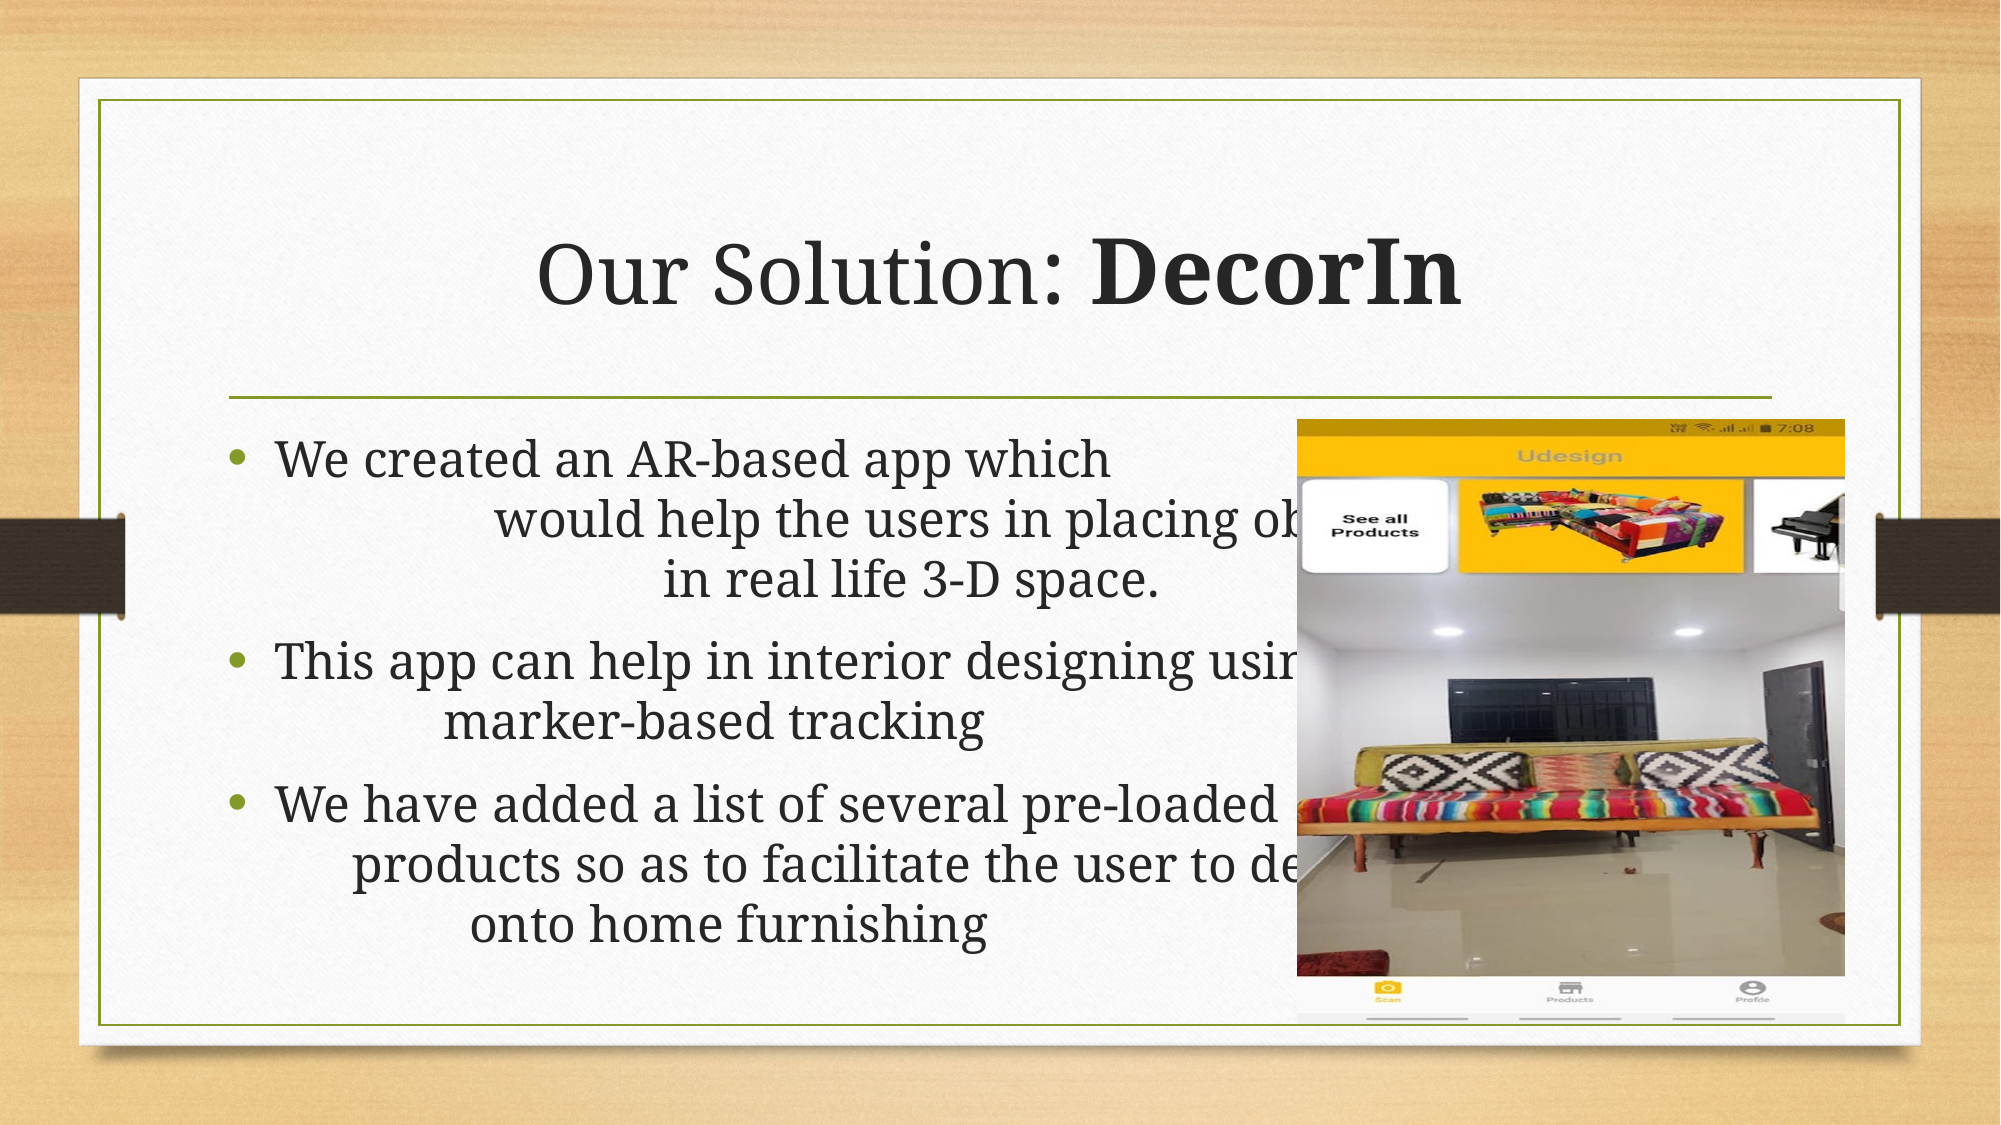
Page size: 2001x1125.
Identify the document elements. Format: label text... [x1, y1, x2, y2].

list We created an AR-based app which would help the users in placing objects in real life 3-D space. This app can help in interior designing using marker-based tracking We have added a list of several pre-loaded products so as to facilitate the user to decide onto home furnishing [212, 419, 1297, 964]
picture [0, 0, 2001, 1125]
title Our Solution: DecorIn [212, 161, 1788, 375]
